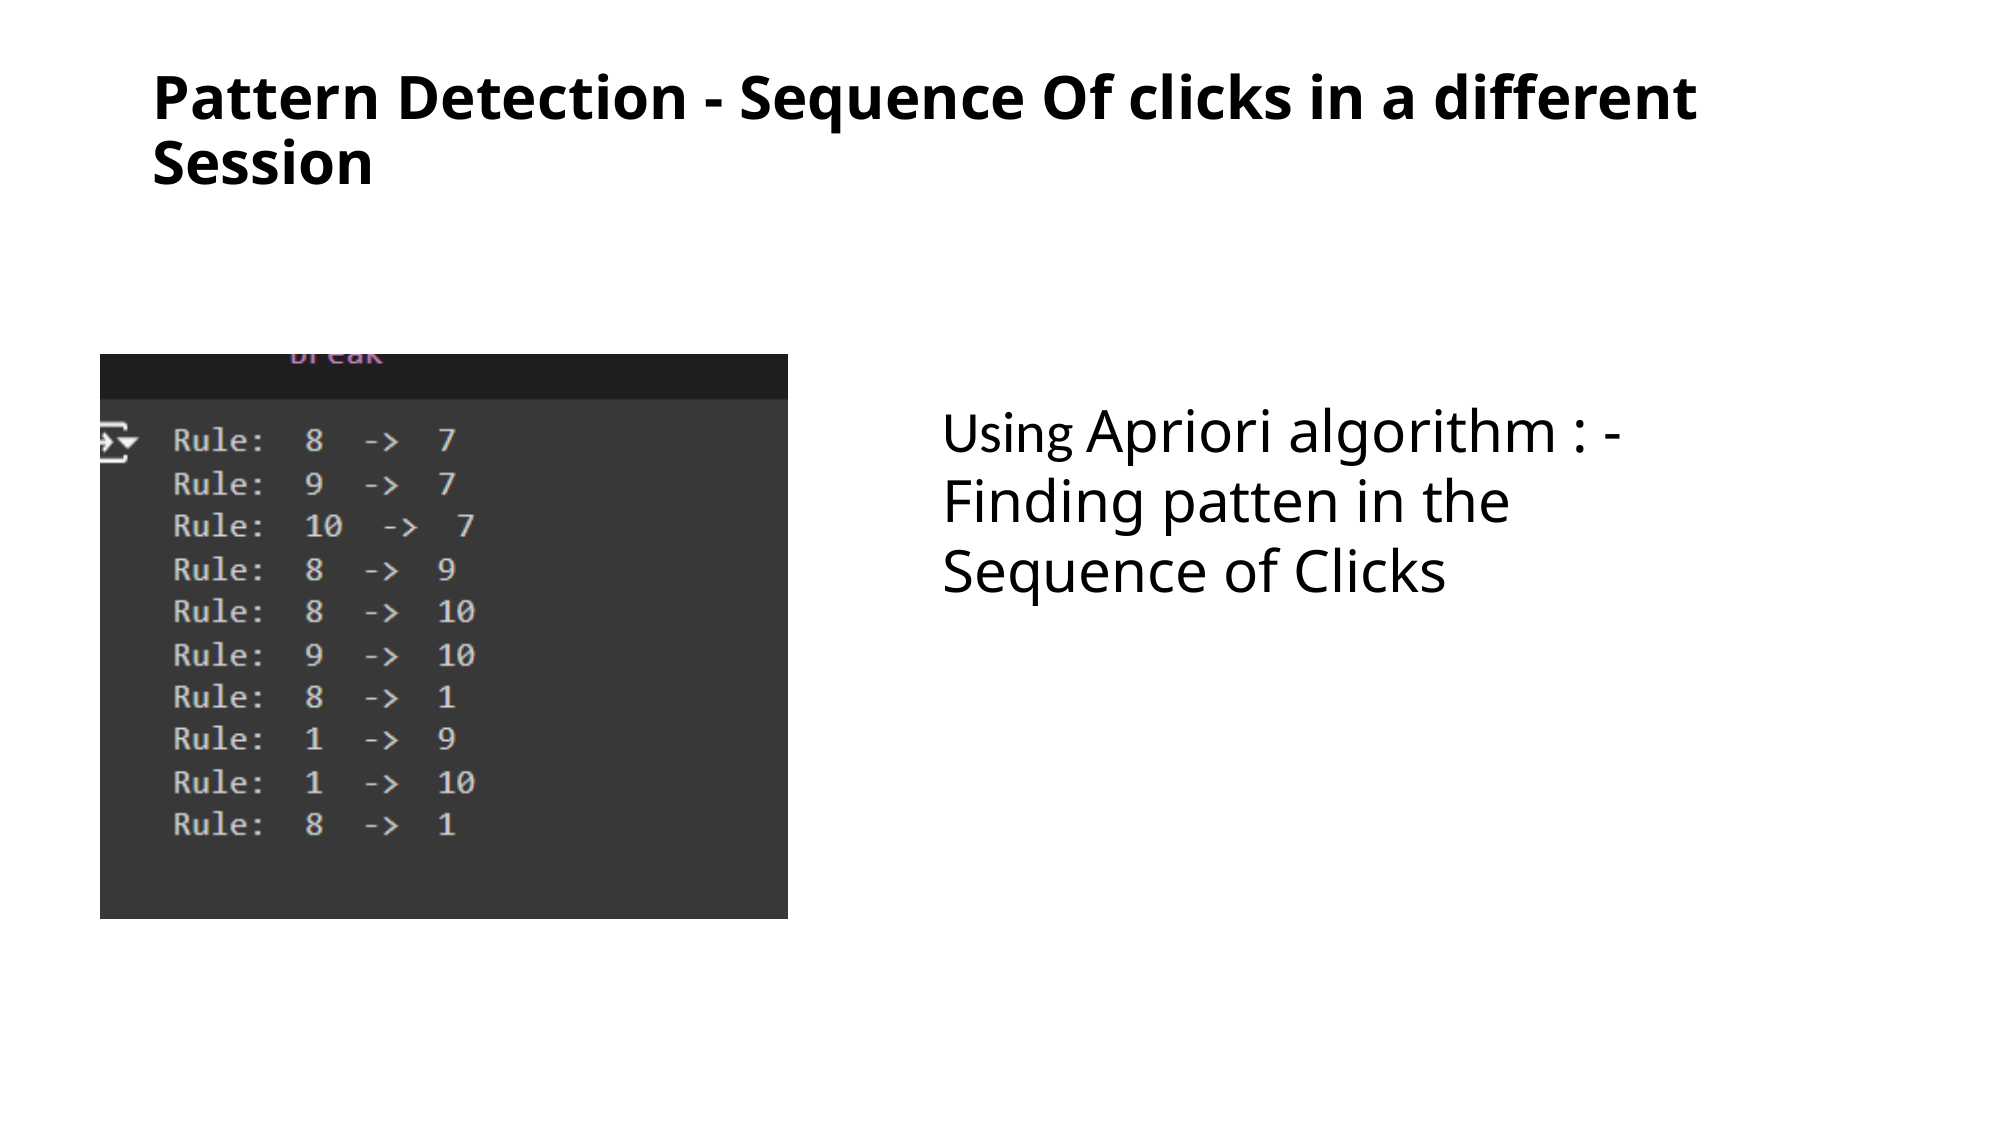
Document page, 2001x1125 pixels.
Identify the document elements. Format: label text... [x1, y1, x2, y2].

text_box Using Apriori algorithm : - Finding patten in the Sequence of Clicks [927, 386, 1804, 682]
title Pattern Detection - Sequence Of clicks in a different Session [137, 59, 1863, 278]
picture [100, 354, 788, 919]
